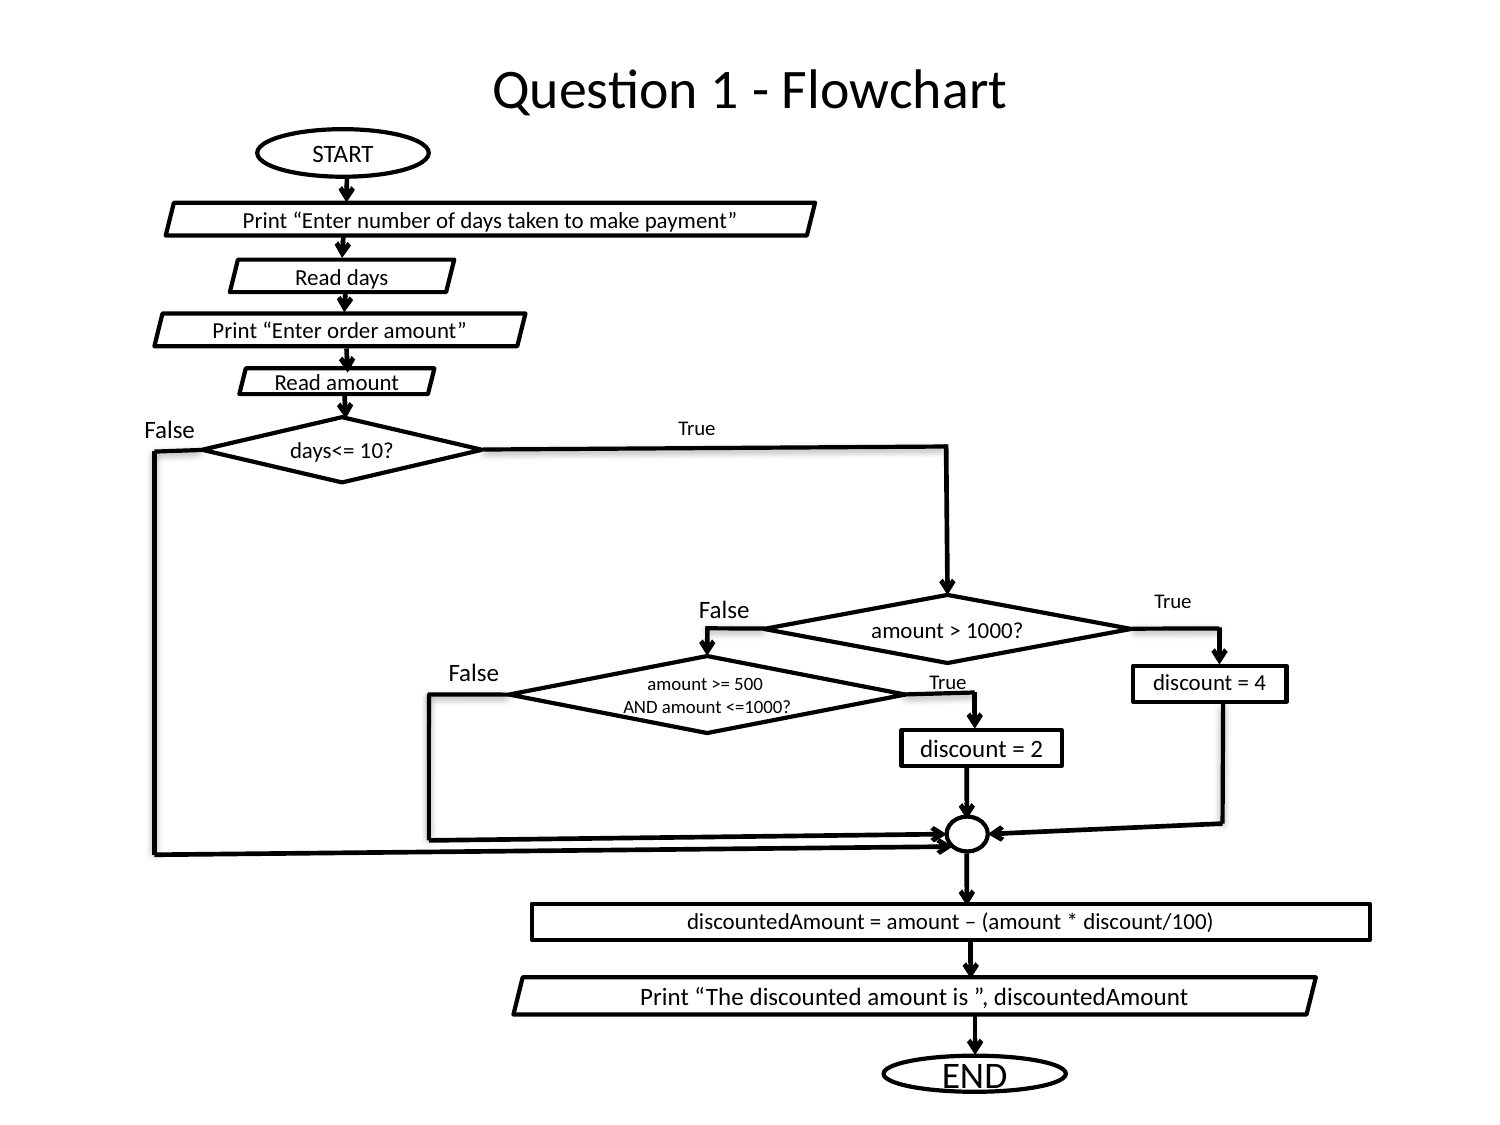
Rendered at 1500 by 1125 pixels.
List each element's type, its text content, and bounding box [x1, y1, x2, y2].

title Question 1 - Flowchart [75, 45, 1425, 129]
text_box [129, 128, 1371, 1093]
